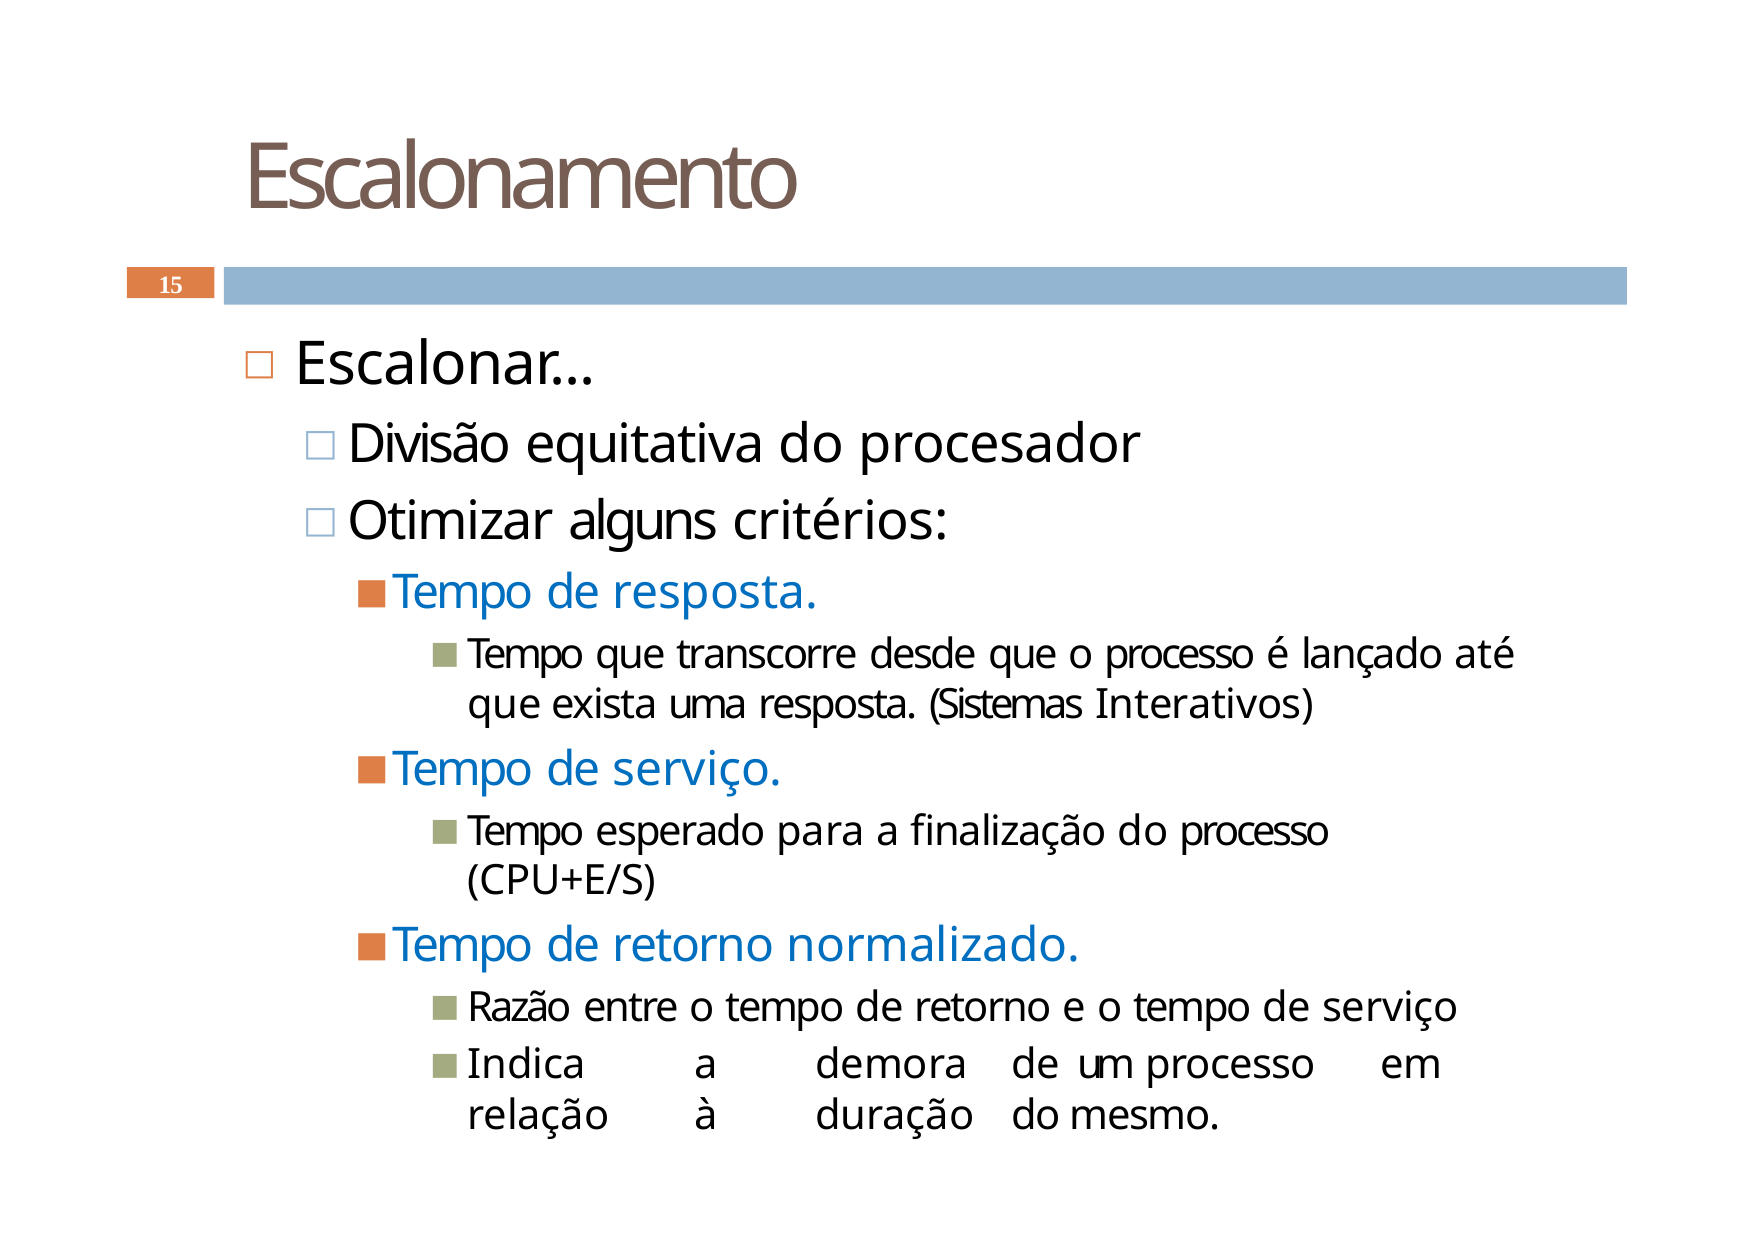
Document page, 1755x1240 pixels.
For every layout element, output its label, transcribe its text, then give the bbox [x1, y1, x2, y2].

text_box 15 [126, 267, 215, 299]
text_box Escalonar... Divisão equitativa do procesador Otimizar alguns critérios: Tempo de resposta. Tempo que transcorre desde que o processo é lançado até que exista uma resposta. (Sistemas Interativos) Tempo de serviço. Tempo esperado para a finalização do processo (CPU+E/S) Tempo de retorno normalizado. Razão entre o tempo de retorno e o tempo de serviço Indica a demora de um processo em relação à duração do mesmo. [240, 309, 1553, 1138]
text_box [1515, 267, 1627, 305]
title Escalonamento [239, 69, 1515, 324]
text_box [223, 267, 239, 305]
